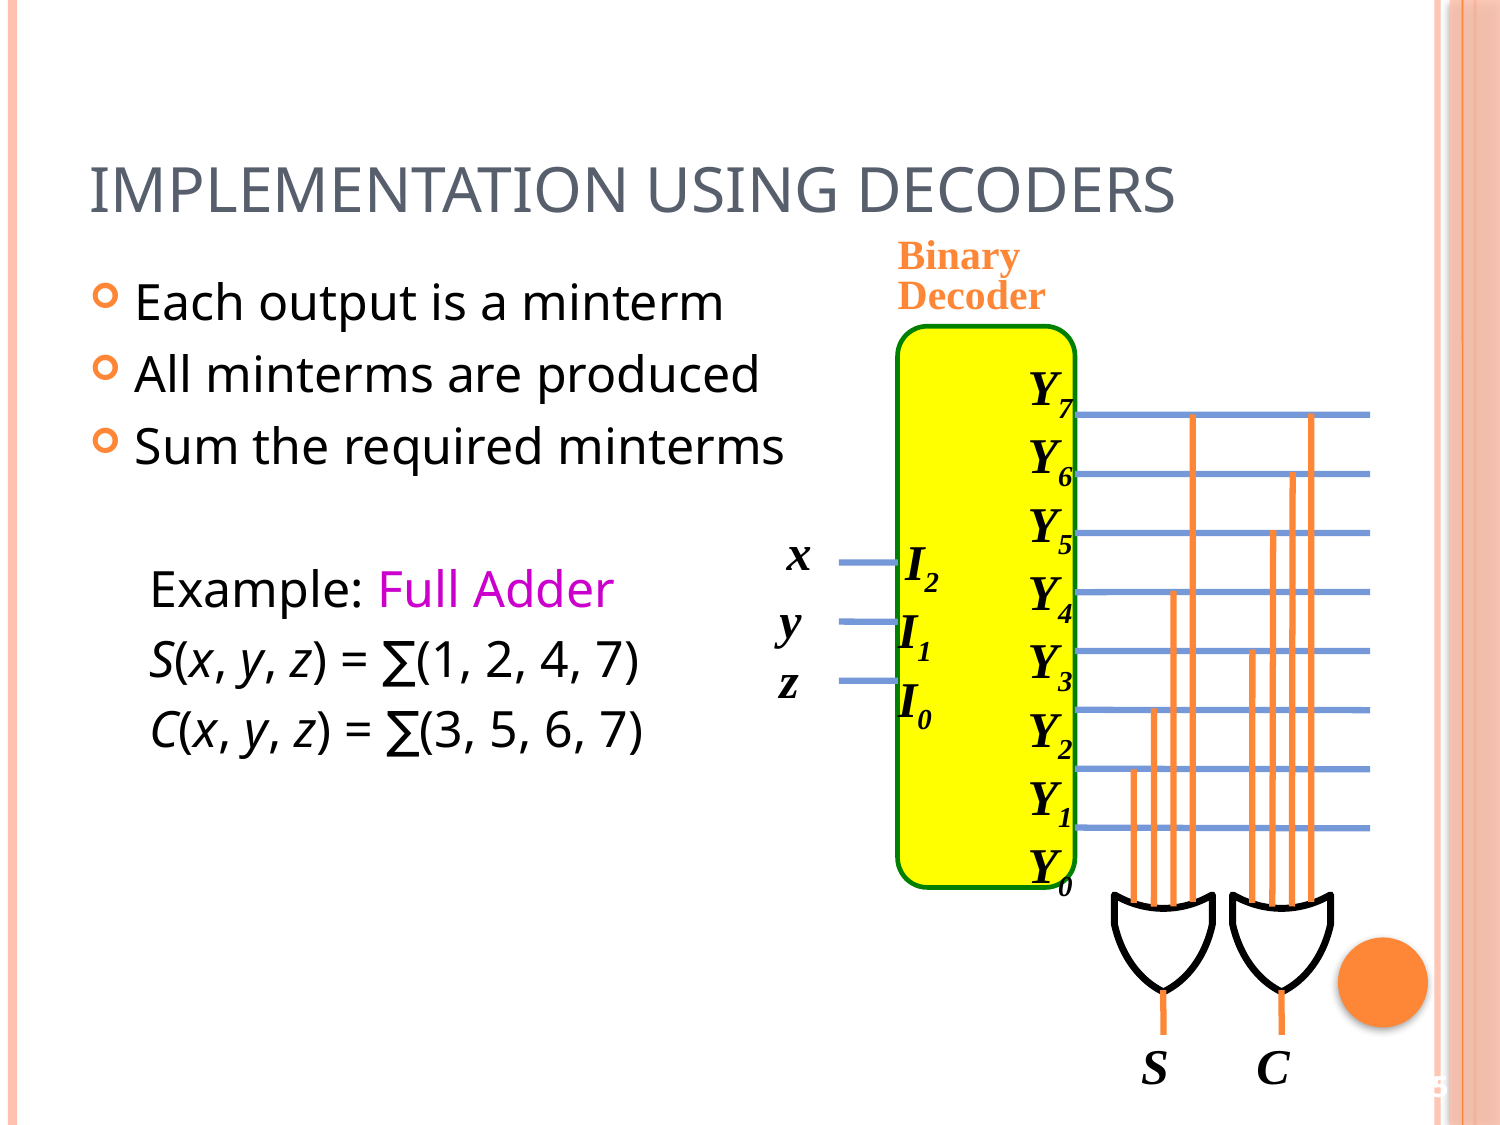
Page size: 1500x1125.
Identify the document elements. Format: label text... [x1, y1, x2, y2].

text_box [1103, 413, 1342, 1095]
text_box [778, 237, 1371, 888]
title Implementation Using Decoders [75, 45, 1338, 233]
list Each output is a minterm All minterms are produced Sum the required minterms Example: Full Adder S(x, y, z) = ∑(1, 2, 4, 7) C(x, y, z) = ∑(3, 5, 6, 7) [75, 262, 1098, 1062]
slide_number 46 / 65 [1303, 1064, 1500, 1112]
